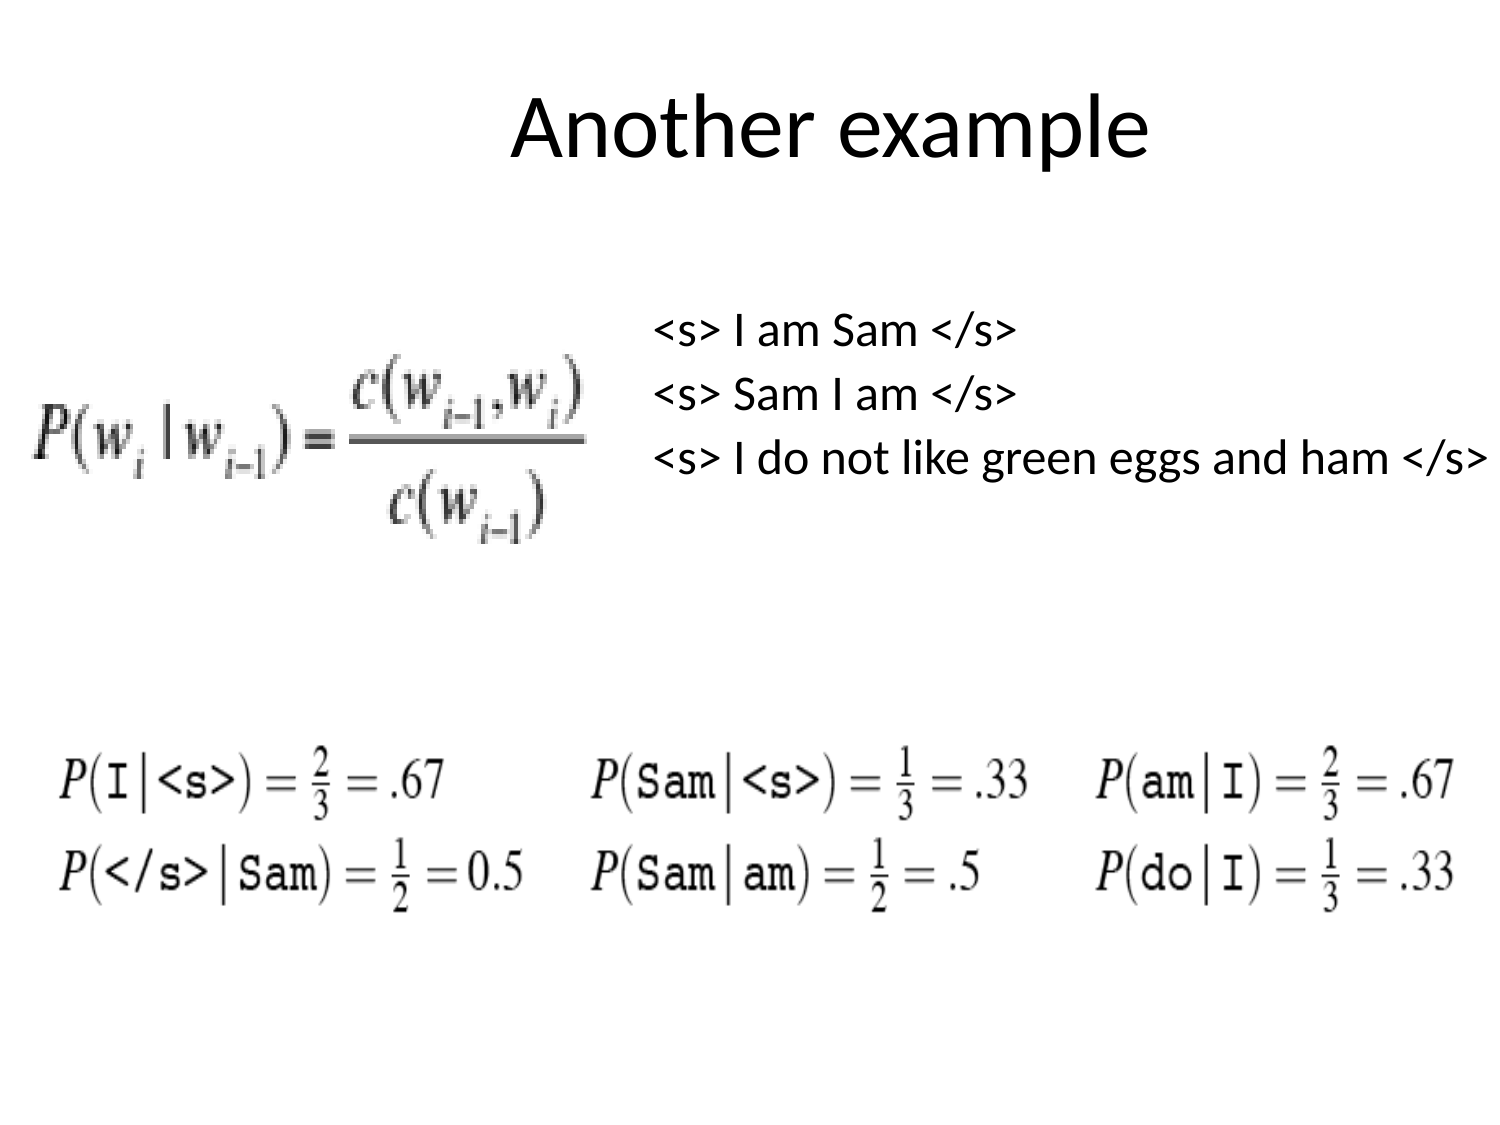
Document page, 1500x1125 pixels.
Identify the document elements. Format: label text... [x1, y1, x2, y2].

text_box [24, 339, 588, 545]
picture [37, 720, 1476, 930]
title Another example [225, 45, 1438, 196]
list <s> I am Sam </s> <s> Sam I am </s> <s> I do not like green eggs and ham </s> [637, 295, 1500, 630]
